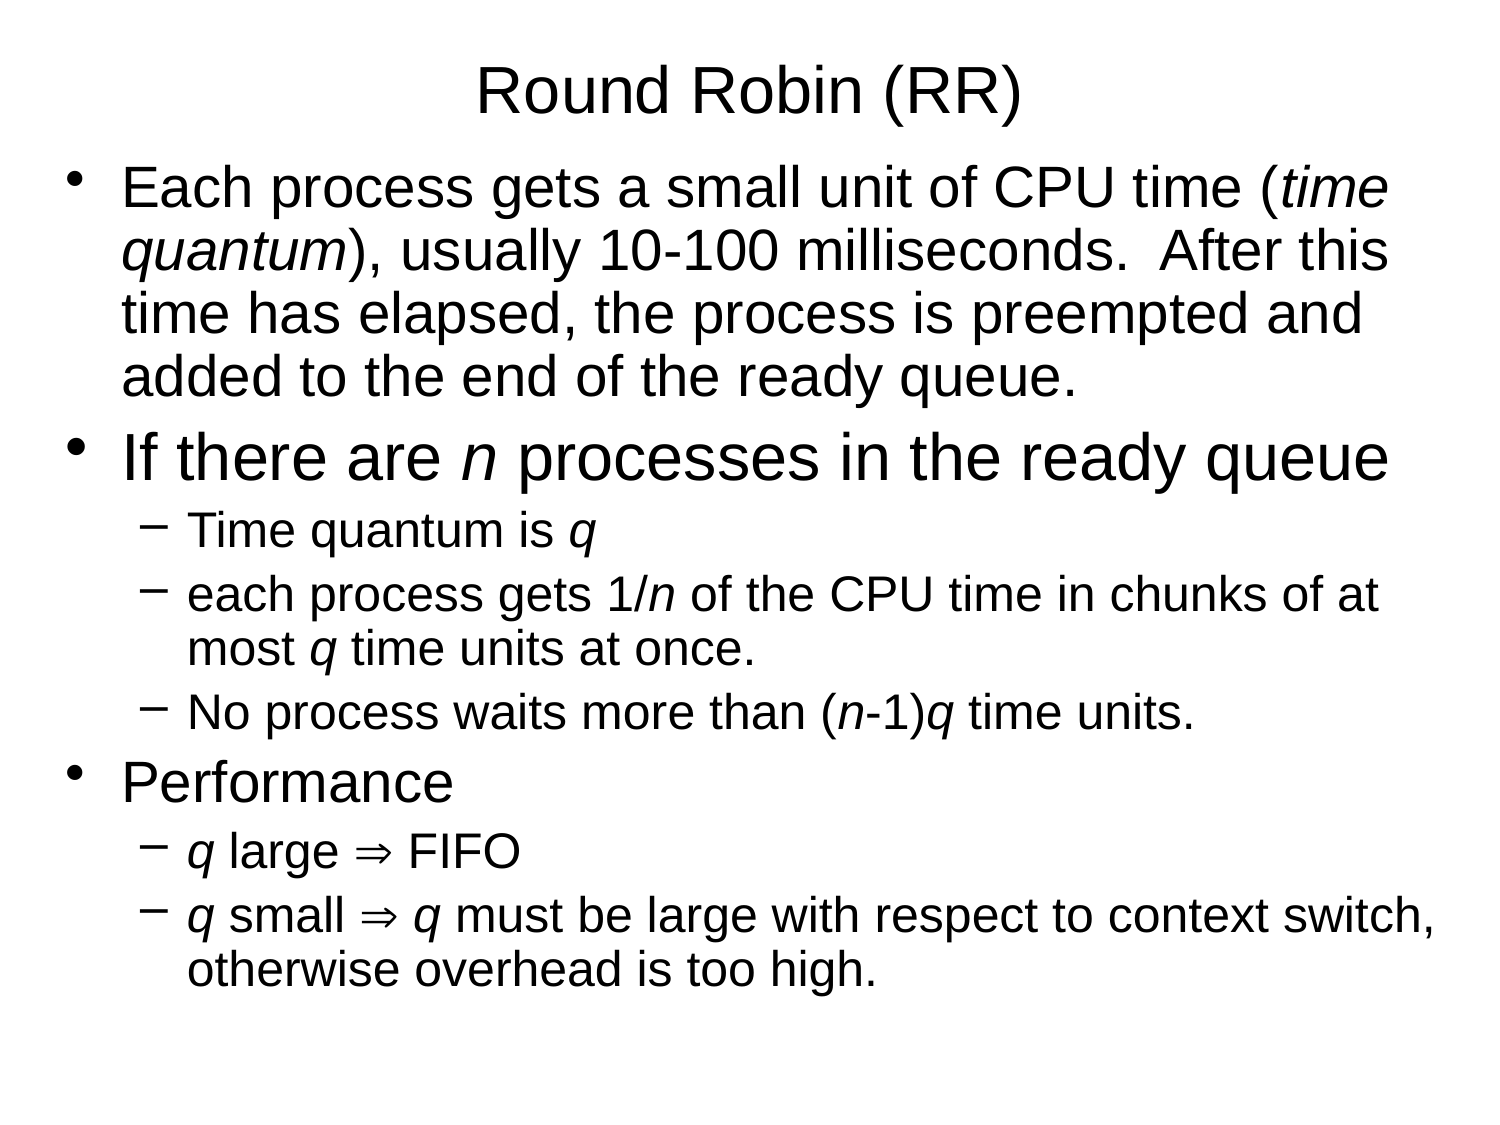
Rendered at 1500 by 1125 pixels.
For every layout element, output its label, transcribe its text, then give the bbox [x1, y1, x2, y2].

title Round Robin (RR) [74, 44, 1426, 129]
list Each process gets a small unit of CPU time (time quantum), usually 10-100 milliseconds. After this time has elapsed, the process is preempted and added to the end of the ready queue. If there are n processes in the ready queue Time quantum is q each process gets 1/n of the CPU time in chunks of at most q time units at once. No process waits more than (n-1)q time units. Performance q large  FIFO q small  q must be large with respect to context switch, otherwise overhead is too high. [49, 149, 1476, 1088]
